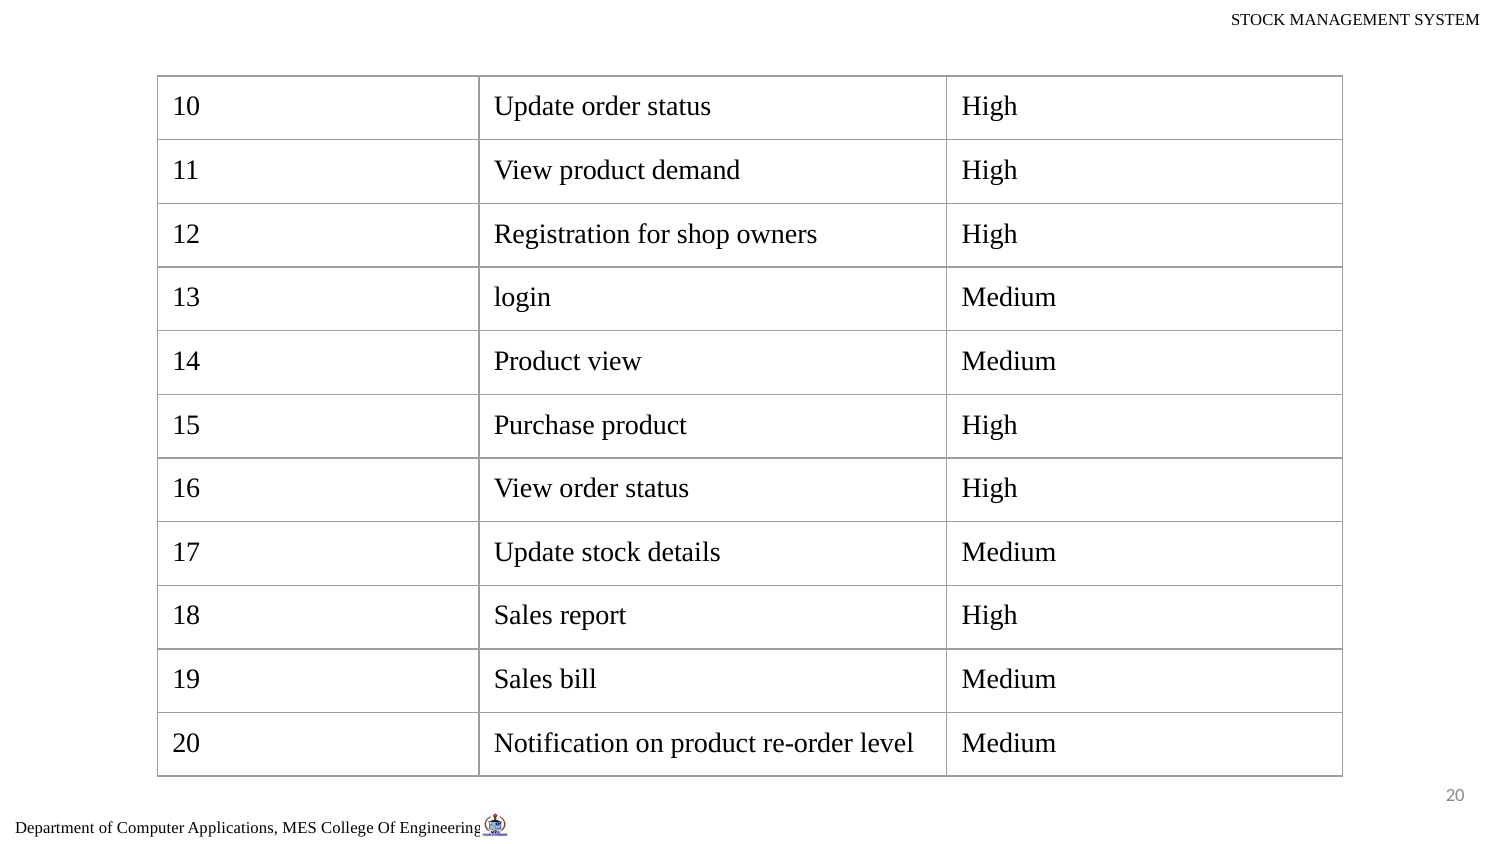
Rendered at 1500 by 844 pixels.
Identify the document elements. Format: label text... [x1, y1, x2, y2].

table_cell Product view [480, 331, 946, 394]
table_cell 14 [158, 331, 478, 394]
table_cell High [947, 395, 1342, 457]
table_cell Update stock details [480, 522, 946, 585]
table_cell 16 [158, 459, 478, 521]
table_cell High [947, 204, 1342, 266]
slide_number 20 [1389, 764, 1480, 830]
table_cell High [947, 140, 1342, 203]
table_cell High [947, 459, 1342, 521]
table_cell Medium [947, 713, 1342, 775]
table_cell 19 [158, 650, 478, 712]
table_header High [947, 77, 1342, 139]
table_cell 17 [158, 522, 478, 585]
table_cell View product demand [480, 140, 946, 203]
table_cell 20 [158, 713, 478, 775]
table_cell 15 [158, 395, 478, 457]
table_cell High [947, 586, 1342, 648]
text_box Department of Computer Applications, MES College Of Engineering [0, 801, 914, 844]
table_cell Notification on product re-order level [480, 713, 946, 775]
table_header Update order status [480, 77, 946, 139]
table_cell View order status [480, 459, 946, 521]
table_header 10 [158, 77, 478, 139]
table_cell Registration for shop owners [480, 204, 946, 266]
table_cell Sales report [480, 586, 946, 648]
table_cell 12 [158, 204, 478, 266]
text_box STOCK MANAGEMENT SYSTEM [1008, 0, 1500, 39]
table_cell login [480, 268, 946, 330]
table_cell Sales bill [480, 650, 946, 712]
table_cell Medium [947, 268, 1342, 330]
table_cell 18 [158, 586, 478, 648]
table_cell Purchase product [480, 395, 946, 457]
picture [480, 812, 510, 837]
table_cell 11 [158, 140, 478, 203]
table_cell 13 [158, 268, 478, 330]
table_cell Medium [947, 522, 1342, 585]
table_cell Medium [947, 331, 1342, 394]
table_cell Medium [947, 650, 1342, 712]
